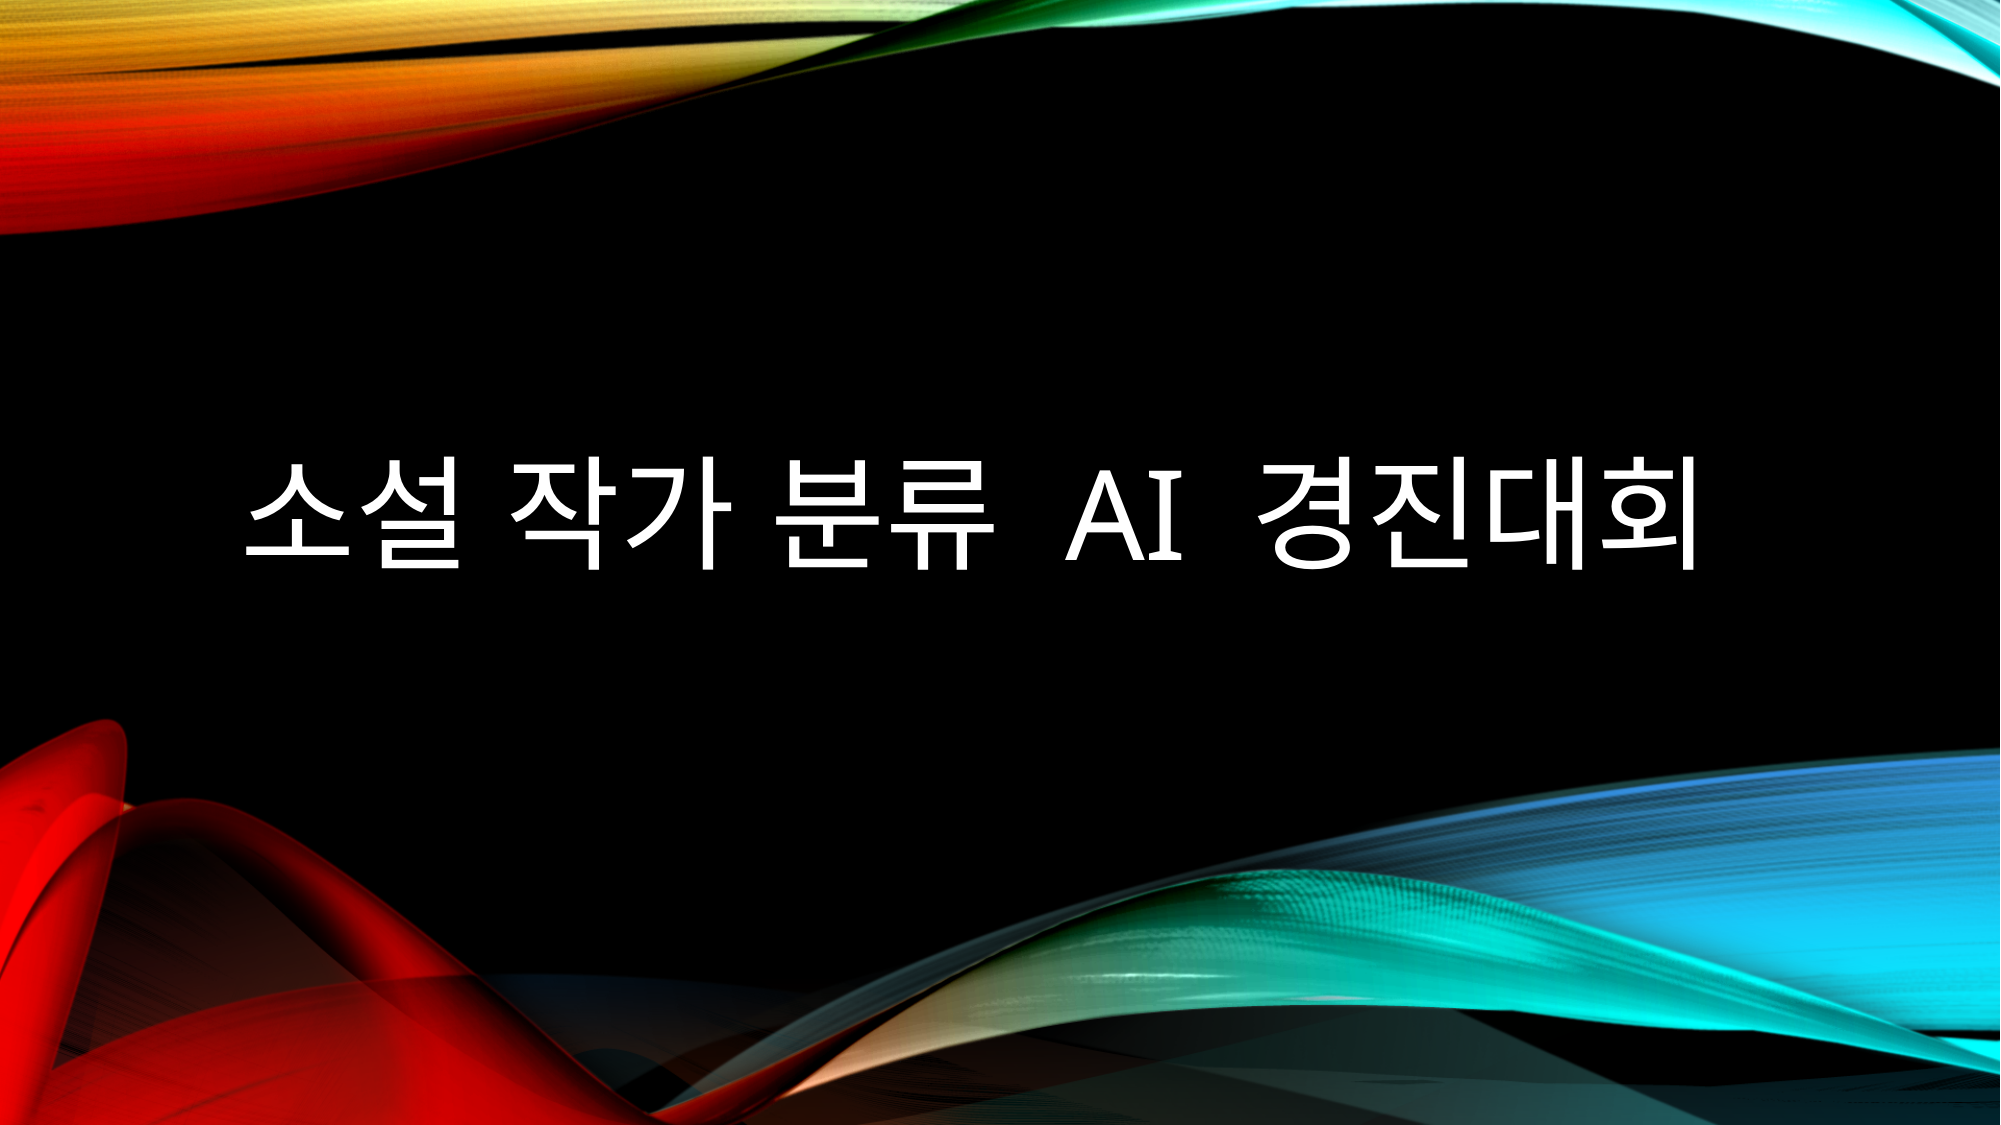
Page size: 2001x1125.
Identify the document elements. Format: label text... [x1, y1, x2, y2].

picture [0, 717, 2000, 1125]
title 소설 작가 분류 AI 경진대회 [225, 295, 1775, 596]
picture [0, 0, 2000, 237]
